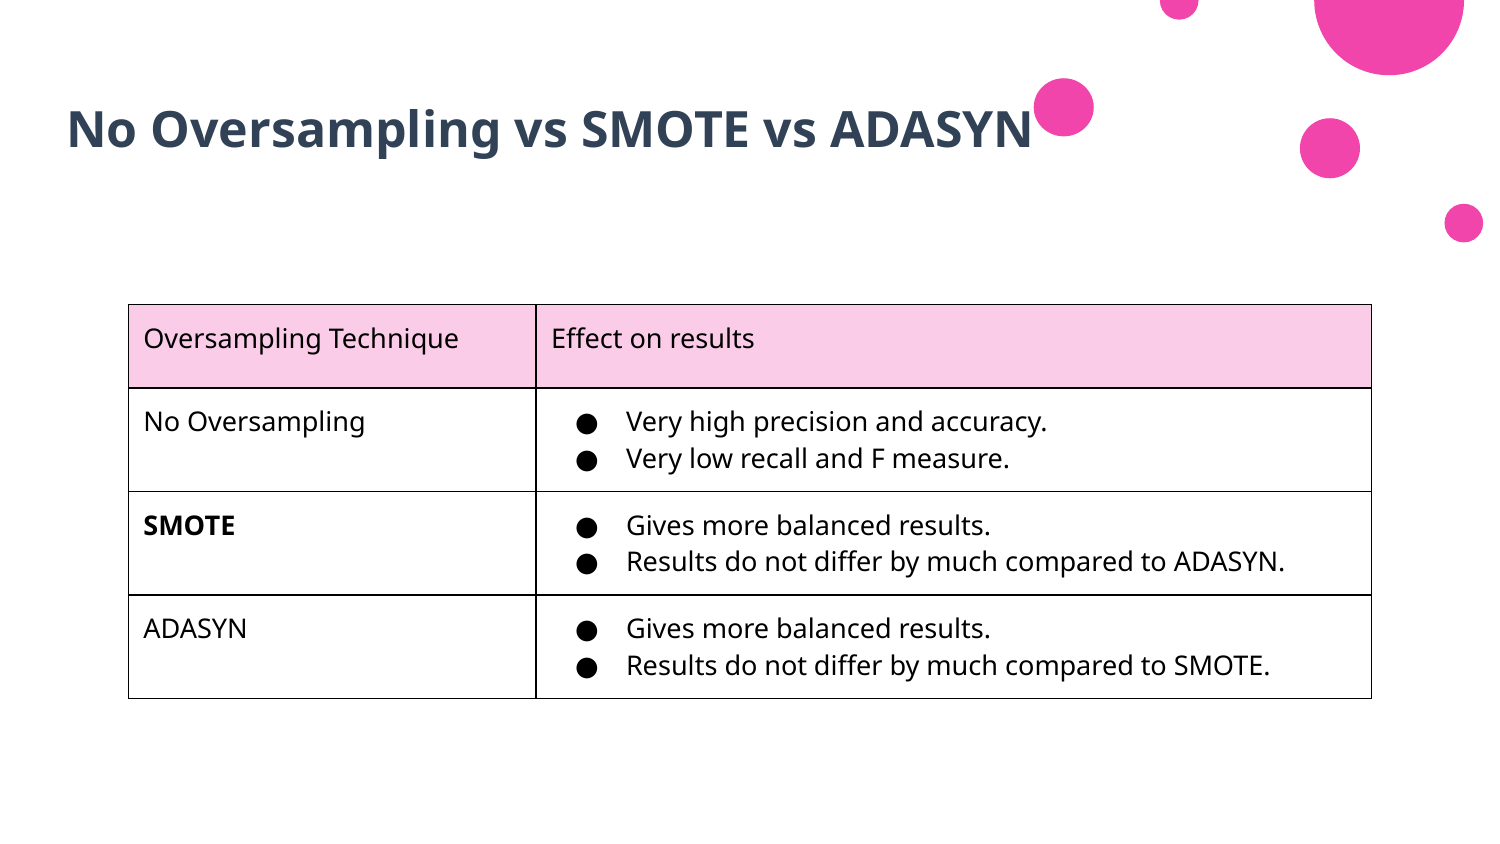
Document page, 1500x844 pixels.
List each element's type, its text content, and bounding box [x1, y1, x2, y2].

table_header Effect on results [537, 305, 1371, 387]
table_cell SMOTE [129, 492, 535, 594]
table_cell Gives more balanced results. Results do not differ by much compared to SMOTE. [537, 596, 1371, 698]
table_cell Gives more balanced results. Results do not differ by much compared to ADASYN. [537, 492, 1371, 594]
table_header Oversampling Technique [129, 305, 535, 387]
table_cell Very high precision and accuracy. Very low recall and F measure. [537, 389, 1371, 491]
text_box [741, 0, 1484, 243]
table_cell No Oversampling [129, 389, 535, 491]
title No Oversampling vs SMOTE vs ADASYN [51, 72, 736, 167]
table_cell ADASYN [129, 596, 535, 698]
